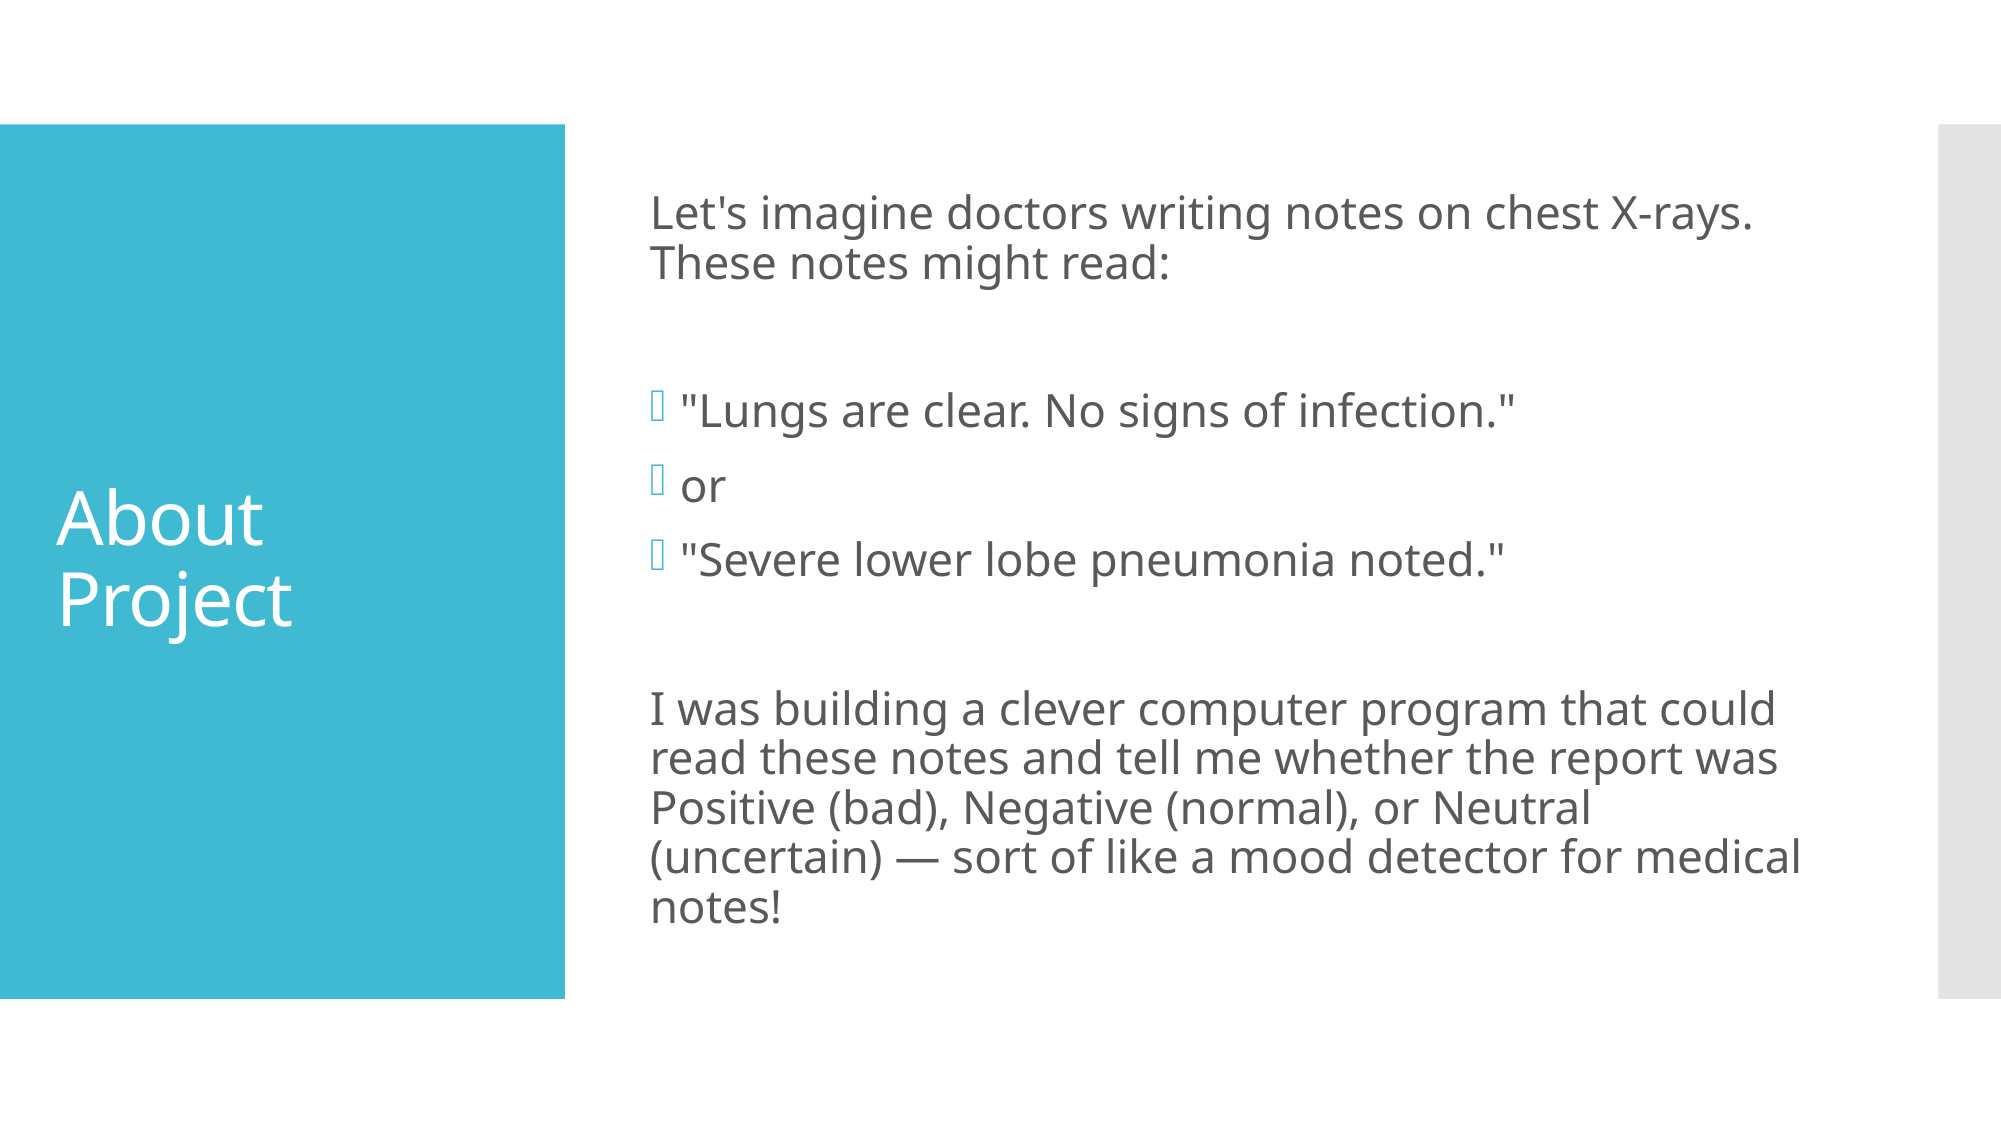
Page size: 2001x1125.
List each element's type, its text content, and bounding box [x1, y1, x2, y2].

title About Project [41, 184, 525, 940]
list Let's imagine doctors writing notes on chest X-rays. These notes might read: "Lungs are clear. No signs of infection." or "Severe lower lobe pneumonia noted." I was building a clever computer program that could read these notes and tell me whether the report was Positive (bad), Negative (normal), or Neutral (uncertain) — sort of like a mood detector for medical notes! [634, 141, 1835, 982]
